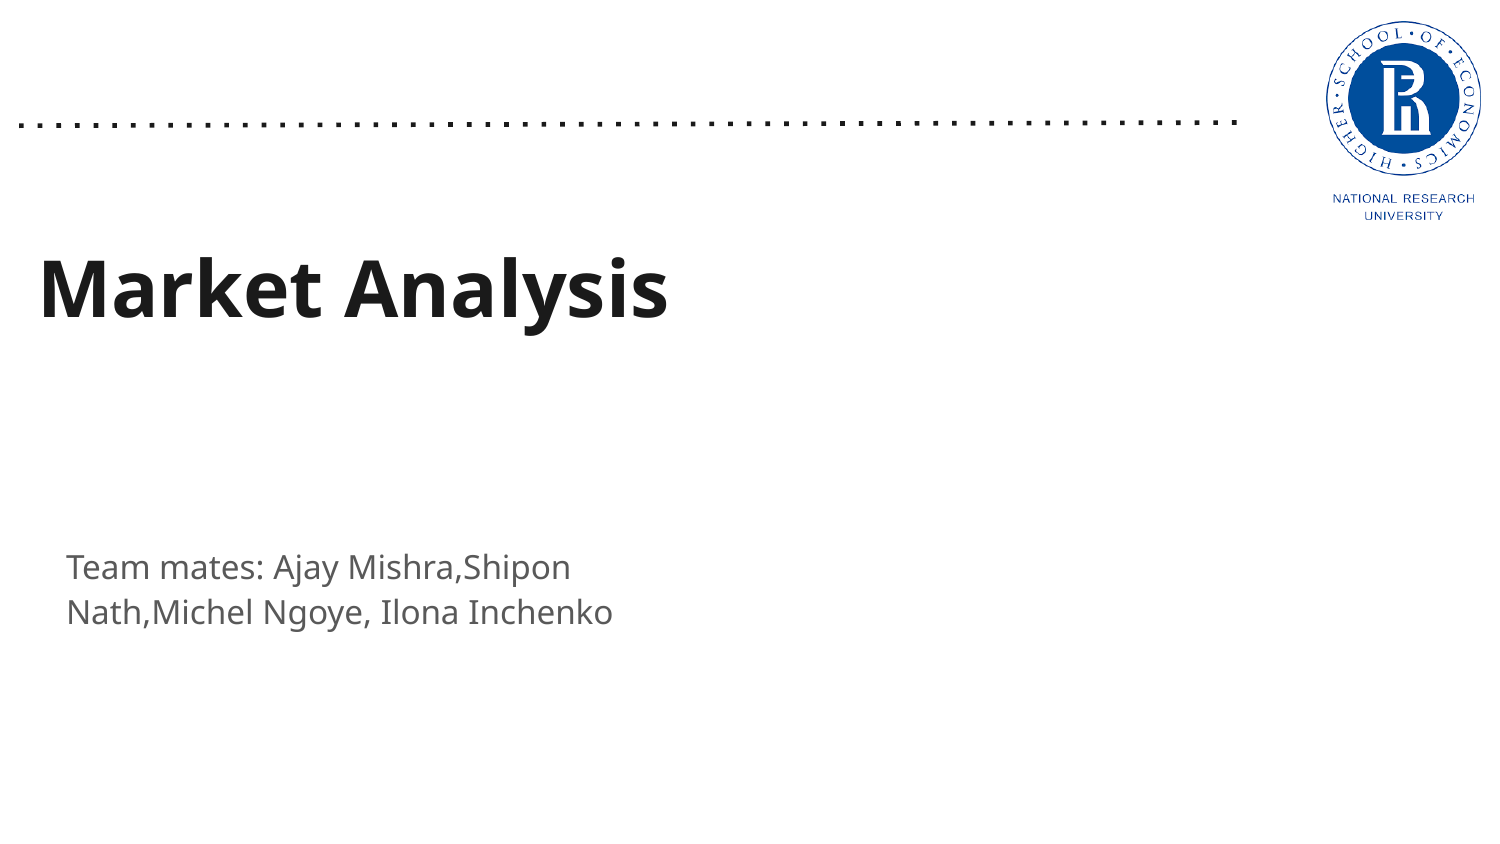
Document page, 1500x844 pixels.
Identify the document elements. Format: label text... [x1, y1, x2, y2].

picture [1326, 20, 1482, 220]
text_box Market Analysis [22, 218, 736, 443]
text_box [18, 122, 1247, 126]
text_box Team mates: Ajay Mishra,Shipon Nath,Michel Ngoye, Ilona Inchenko [51, 528, 740, 797]
